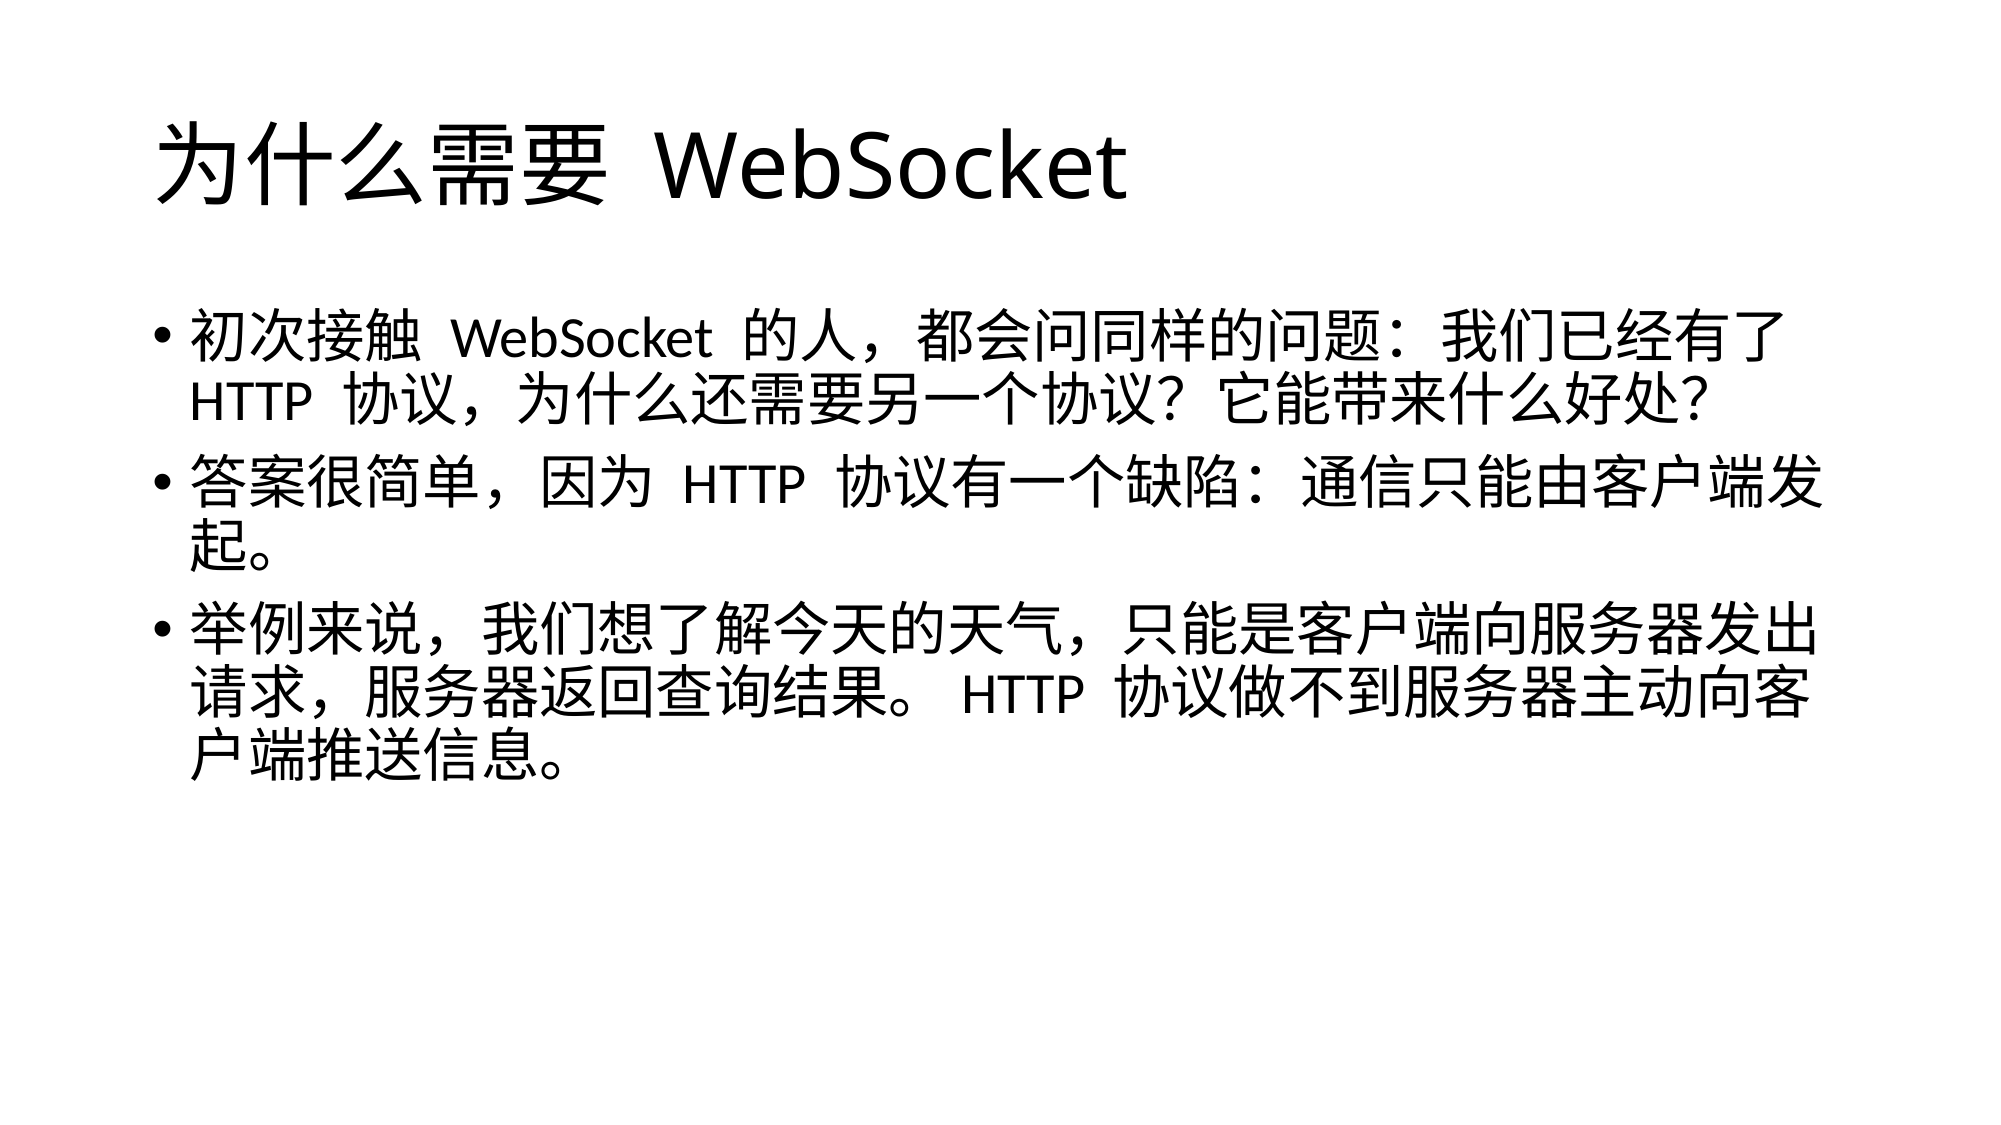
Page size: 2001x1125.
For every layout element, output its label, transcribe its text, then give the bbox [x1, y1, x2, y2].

list 初次接触 WebSocket 的人，都会问同样的问题：我们已经有了 HTTP 协议，为什么还需要另一个协议？它能带来什么好处？ 答案很简单，因为 HTTP 协议有一个缺陷：通信只能由客户端发起。 举例来说，我们想了解今天的天气，只能是客户端向服务器发出请求，服务器返回查询结果。HTTP 协议做不到服务器主动向客户端推送信息。 [137, 299, 1863, 1014]
title 为什么需要 WebSocket [137, 59, 1863, 278]
